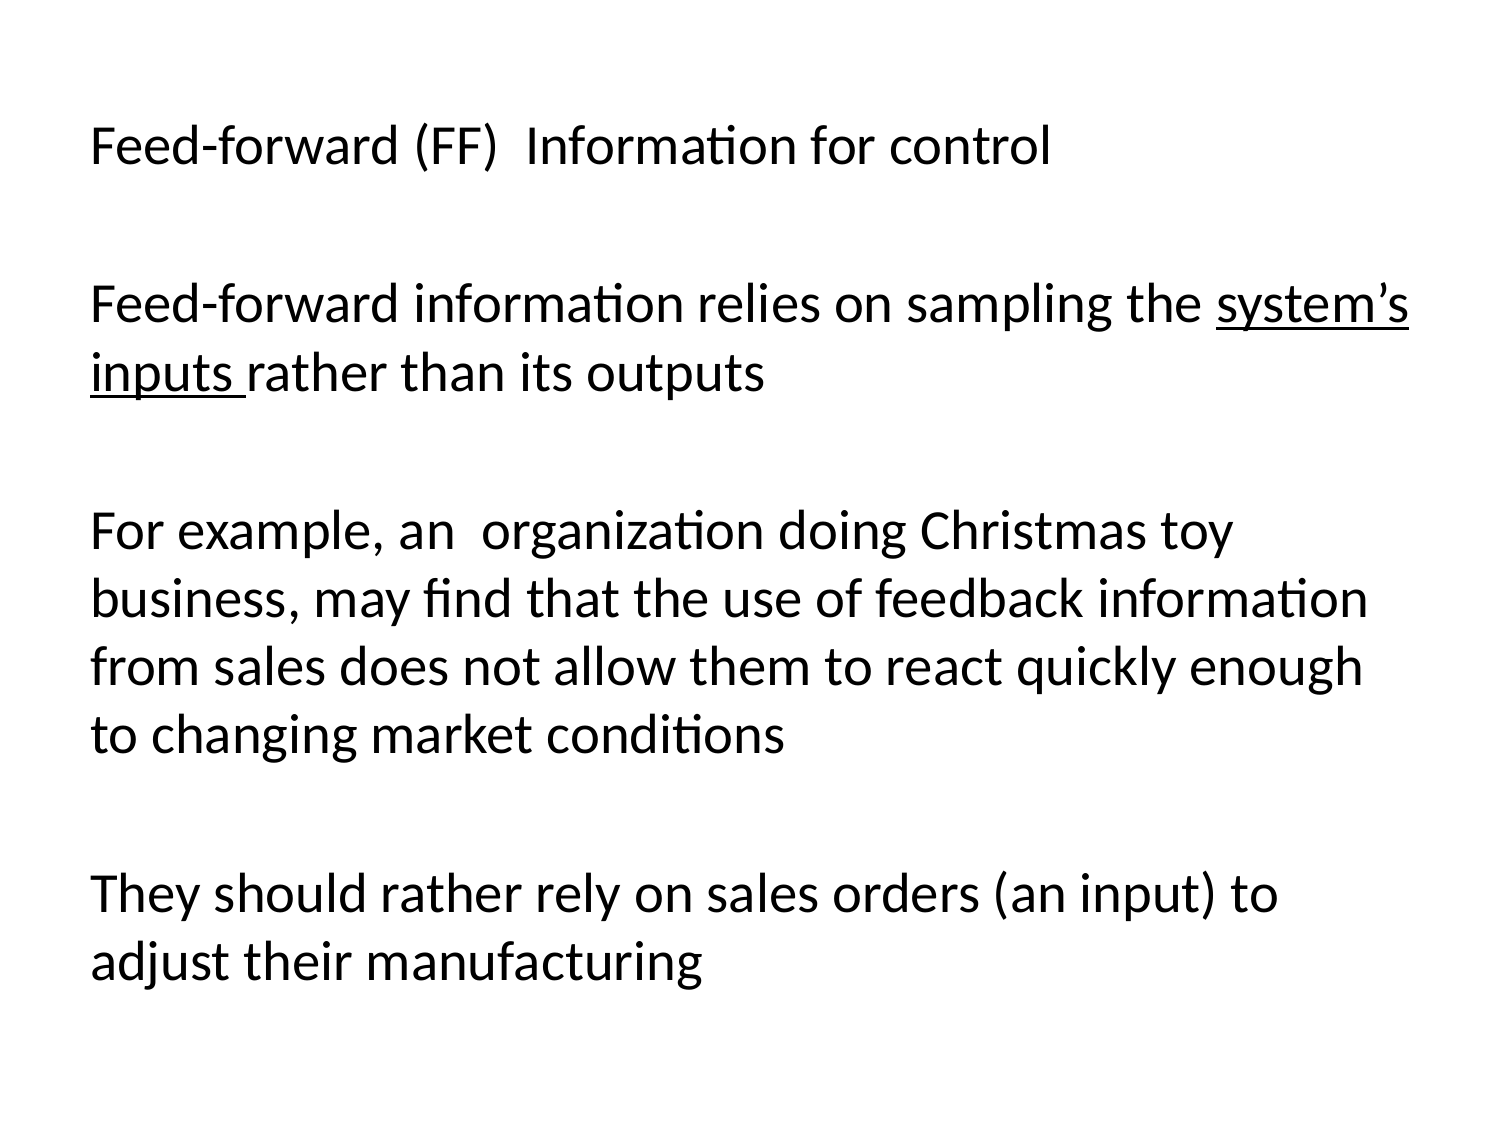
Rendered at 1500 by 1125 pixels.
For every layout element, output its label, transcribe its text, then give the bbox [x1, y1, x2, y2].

list Feed-forward (FF) Information for control Feed-forward information relies on sampling the system’s inputs rather than its outputs For example, an organization doing Christmas toy business, may find that the use of feedback information from sales does not allow them to react quickly enough to changing market conditions They should rather rely on sales orders (an input) to adjust their manufacturing [75, 99, 1425, 1005]
